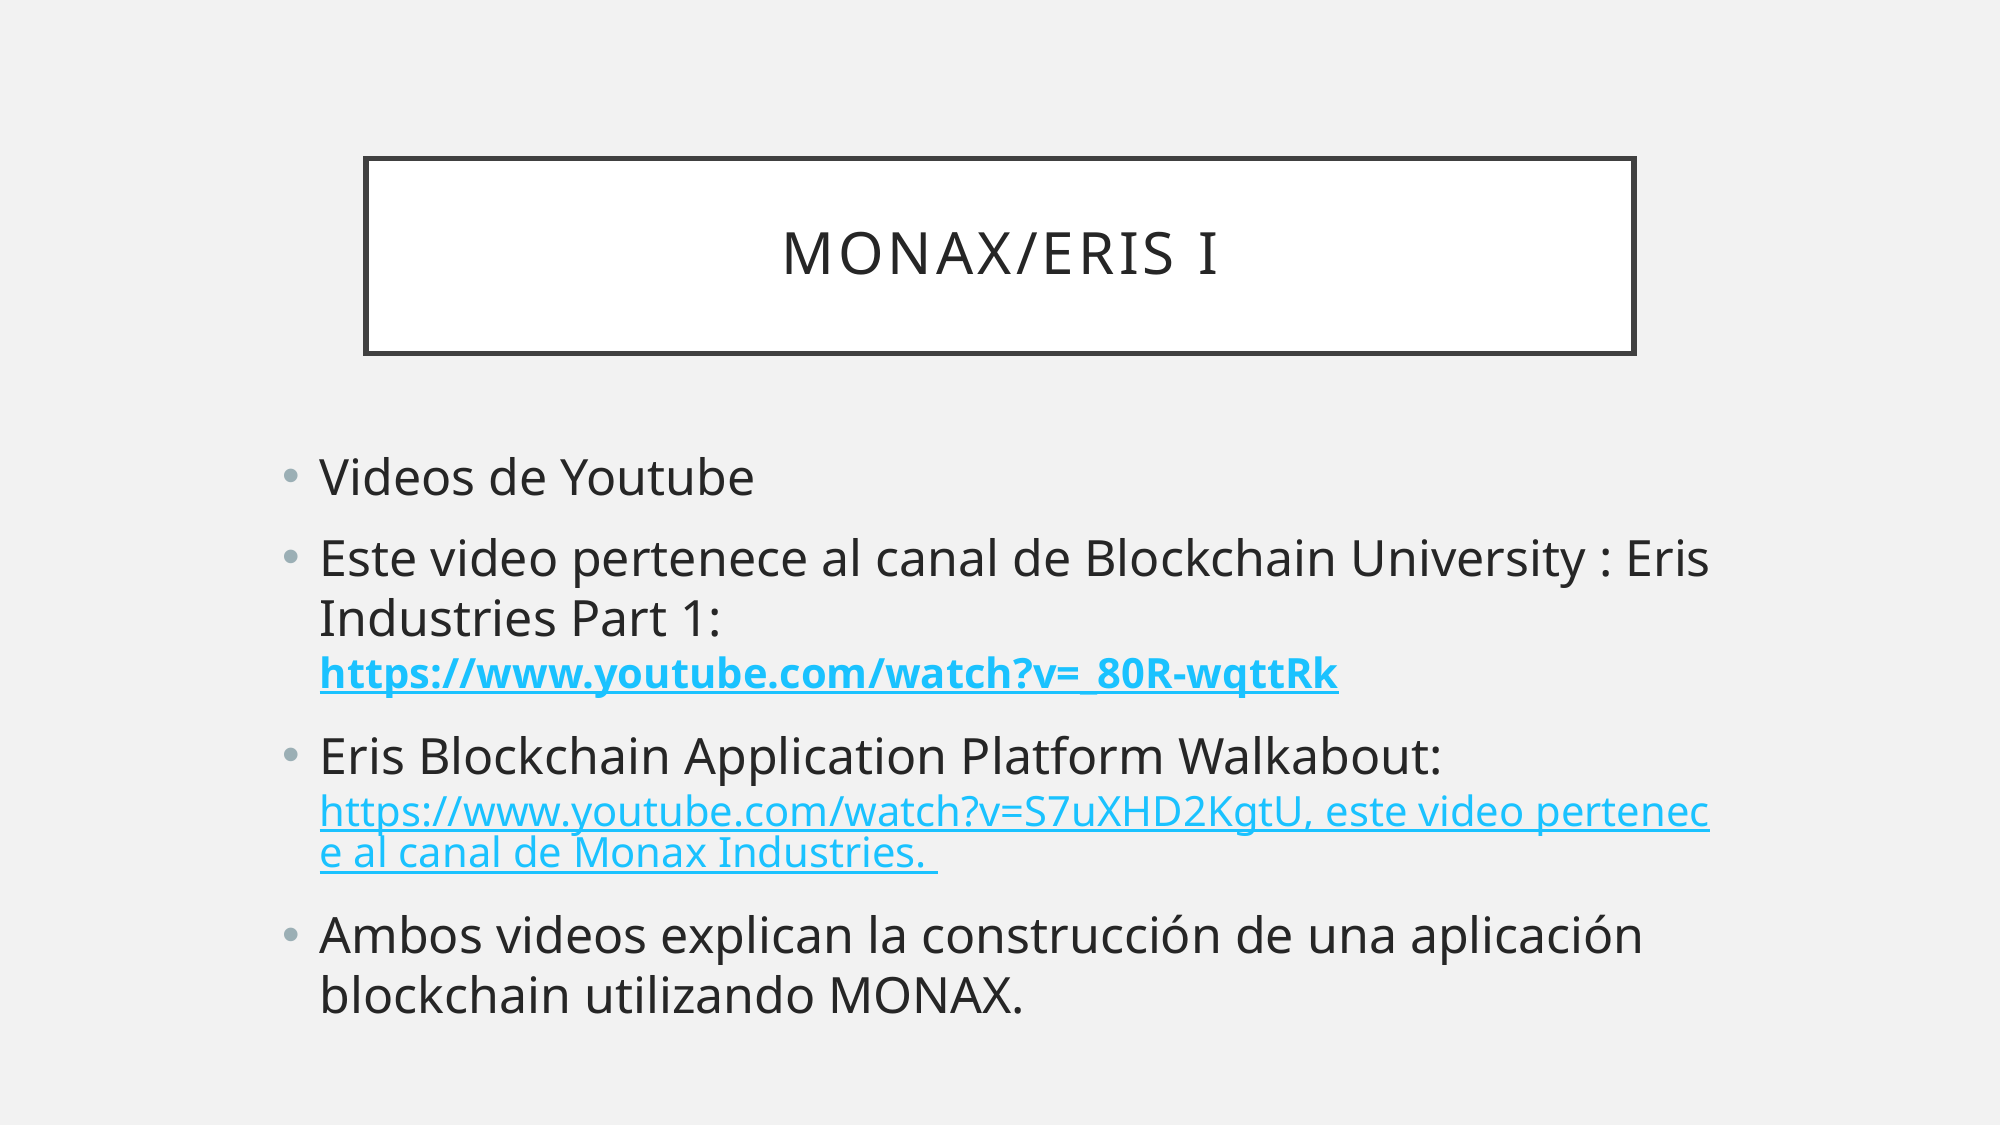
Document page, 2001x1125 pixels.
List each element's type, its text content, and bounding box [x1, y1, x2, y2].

title MONAX/ERIS I [363, 156, 1637, 356]
list Videos de Youtube Este video pertenece al canal de Blockchain University : Eris Industries Part 1: https://www.youtube.com/watch?v=_80R-wqttRk Eris Blockchain Application Platform Walkabout: https://www.youtube.com/watch?v=S7uXHD2KgtU, este video pertenece al canal de Monax Industries. Ambos videos explican la construcción de una aplicación blockchain utilizando MONAX. [267, 438, 1733, 1015]
